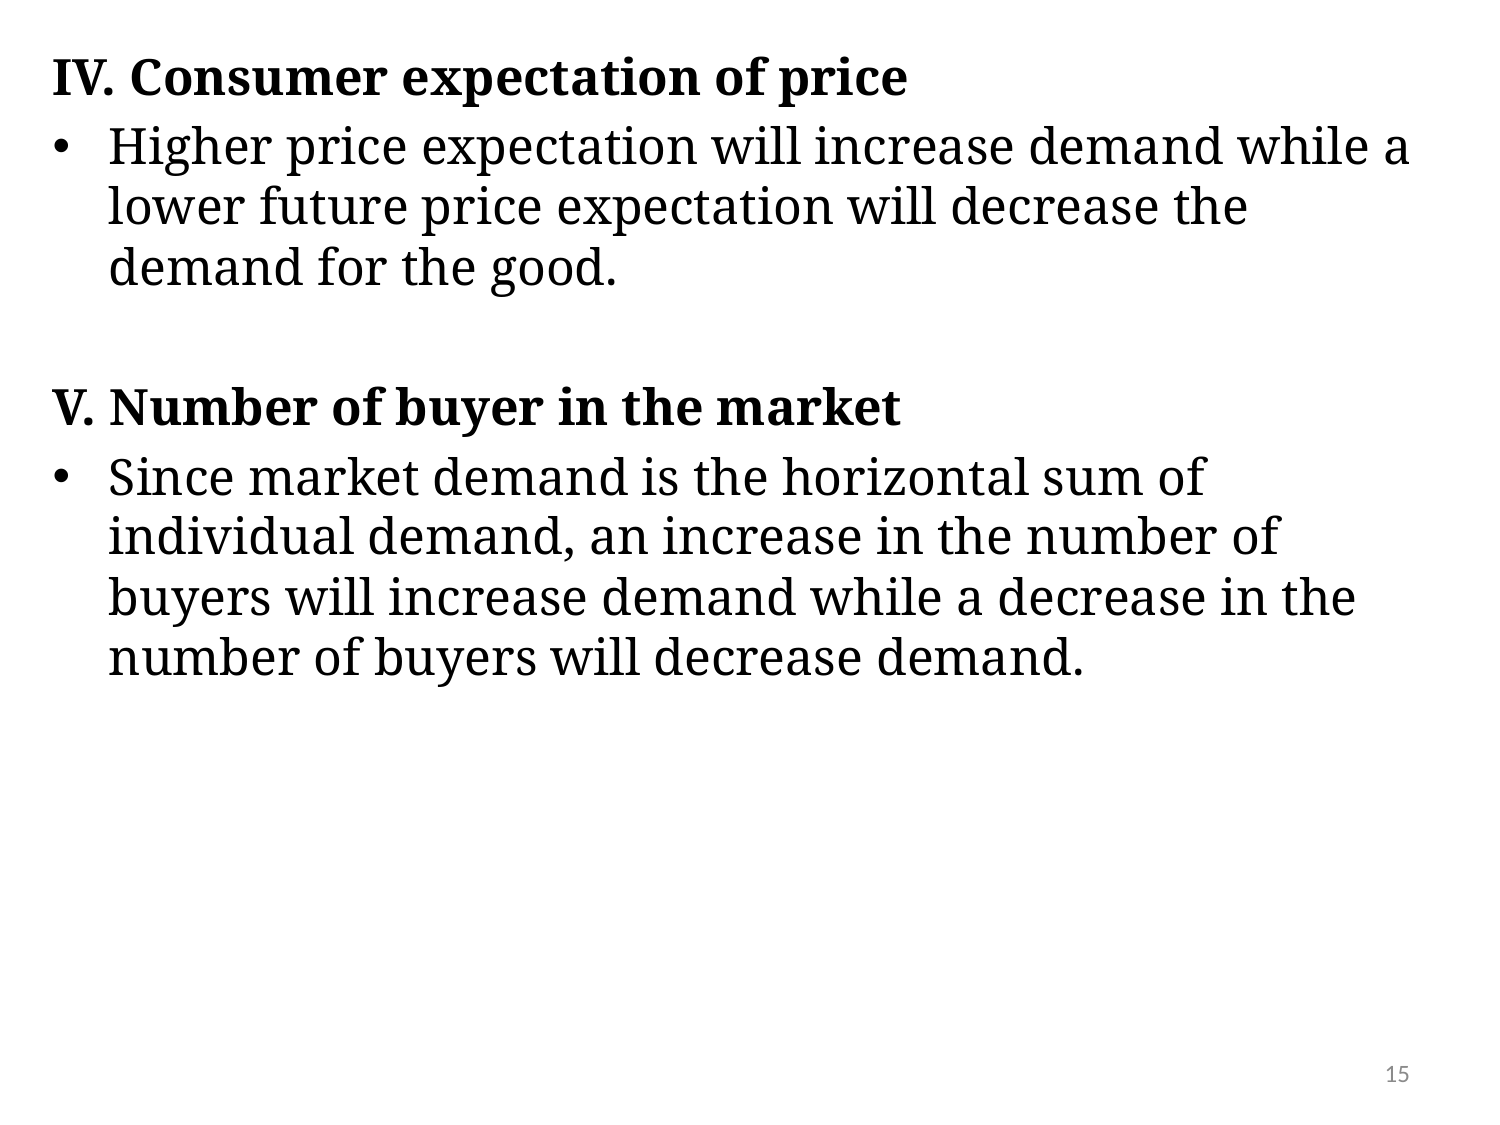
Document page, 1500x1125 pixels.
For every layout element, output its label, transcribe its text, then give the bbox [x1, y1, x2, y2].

slide_number 15 [1074, 1042, 1425, 1103]
list IV. Consumer expectation of price Higher price expectation will increase demand while a lower future price expectation will decrease the demand for the good. V. Number of buyer in the market Since market demand is the horizontal sum of individual demand, an increase in the number of buyers will increase demand while a decrease in the number of buyers will decrease demand. [37, 37, 1463, 1088]
